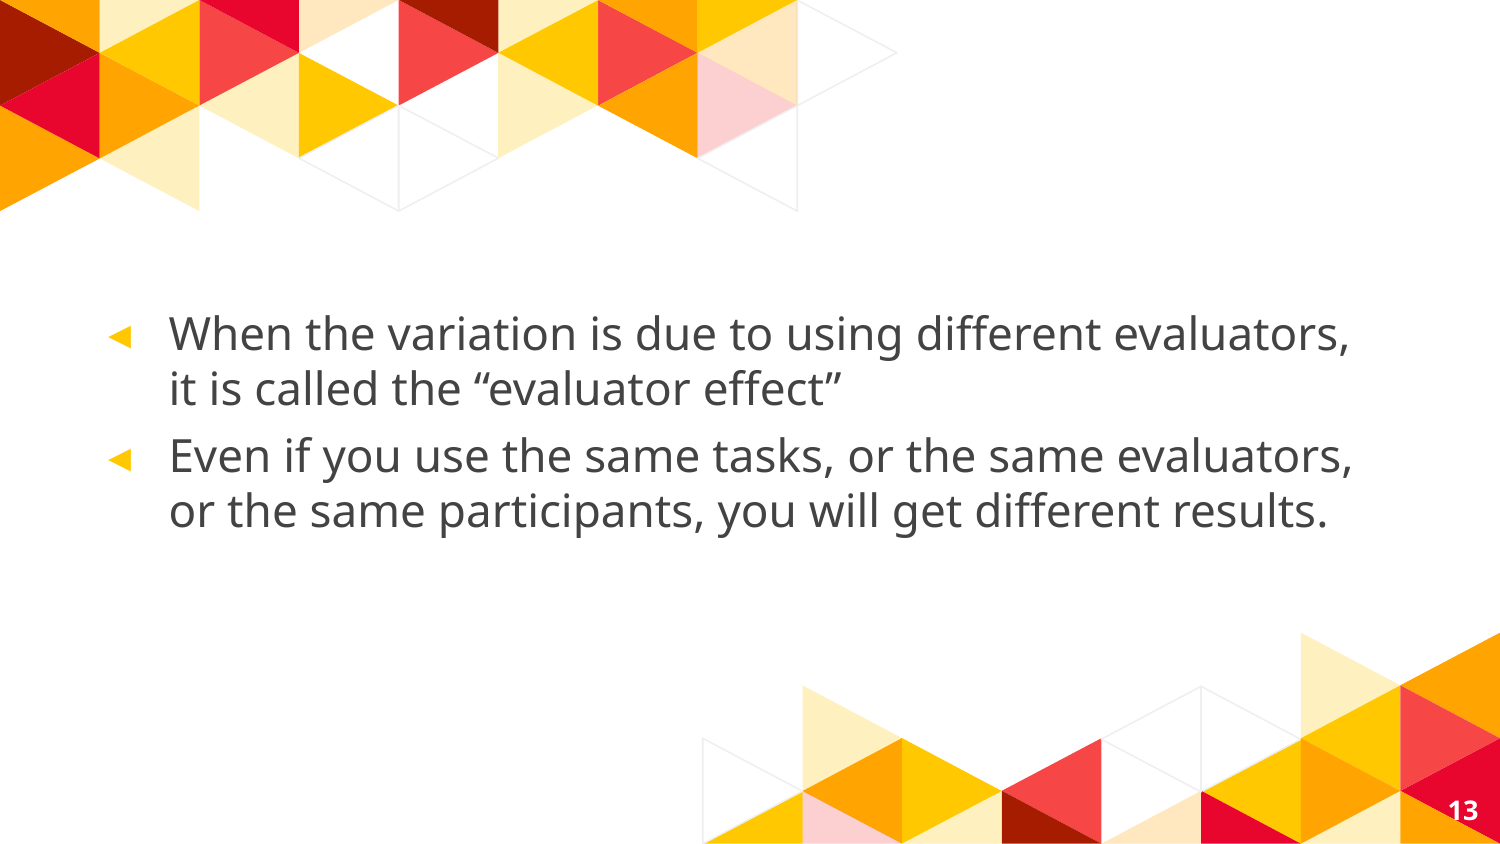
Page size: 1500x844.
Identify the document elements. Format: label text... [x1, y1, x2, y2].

text_box When the variation is due to using different evaluators, it is called the “evaluator effect” Even if you use the same tasks, or the same evaluators, or the same participants, you will get different results. [78, 289, 1378, 770]
slide_number 13 [1403, 779, 1494, 844]
